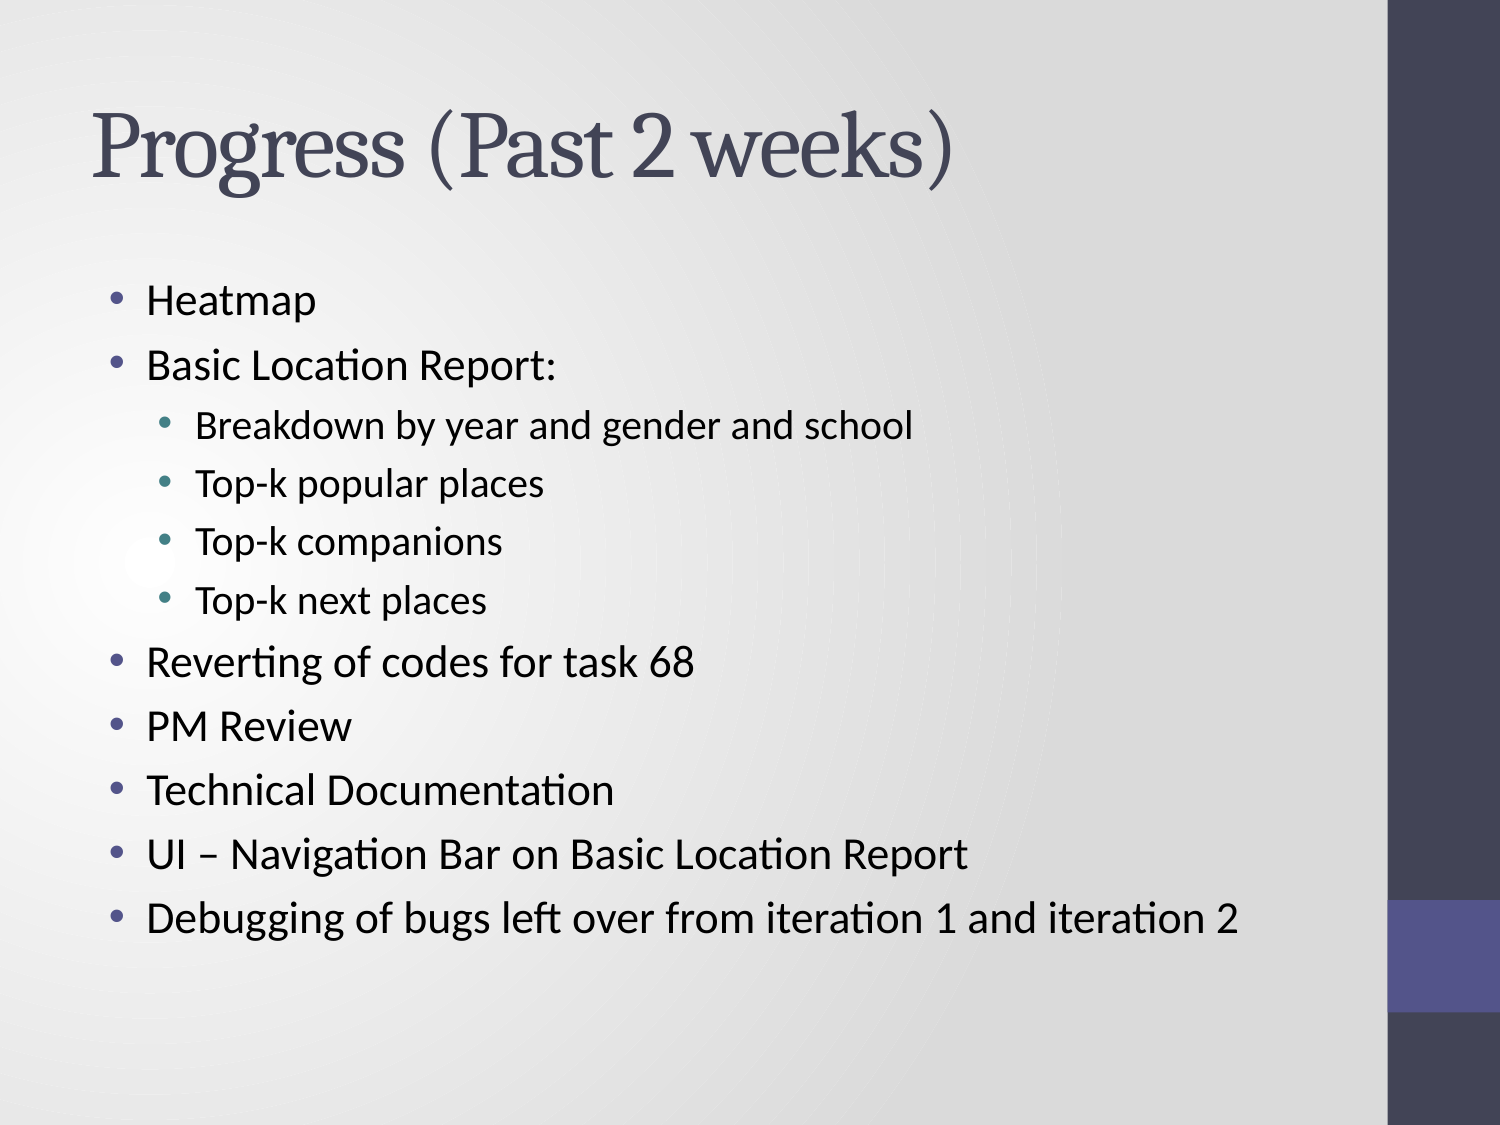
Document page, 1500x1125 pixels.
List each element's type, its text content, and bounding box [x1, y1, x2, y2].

list Heatmap Basic Location Report: Breakdown by year and gender and school Top-k popular places Top-k companions Top-k next places Reverting of codes for task 68 PM Review Technical Documentation UI – Navigation Bar on Basic Location Report Debugging of bugs left over from iteration 1 and iteration 2 [75, 262, 1325, 1050]
title Progress (Past 2 weeks) [75, 45, 1325, 233]
